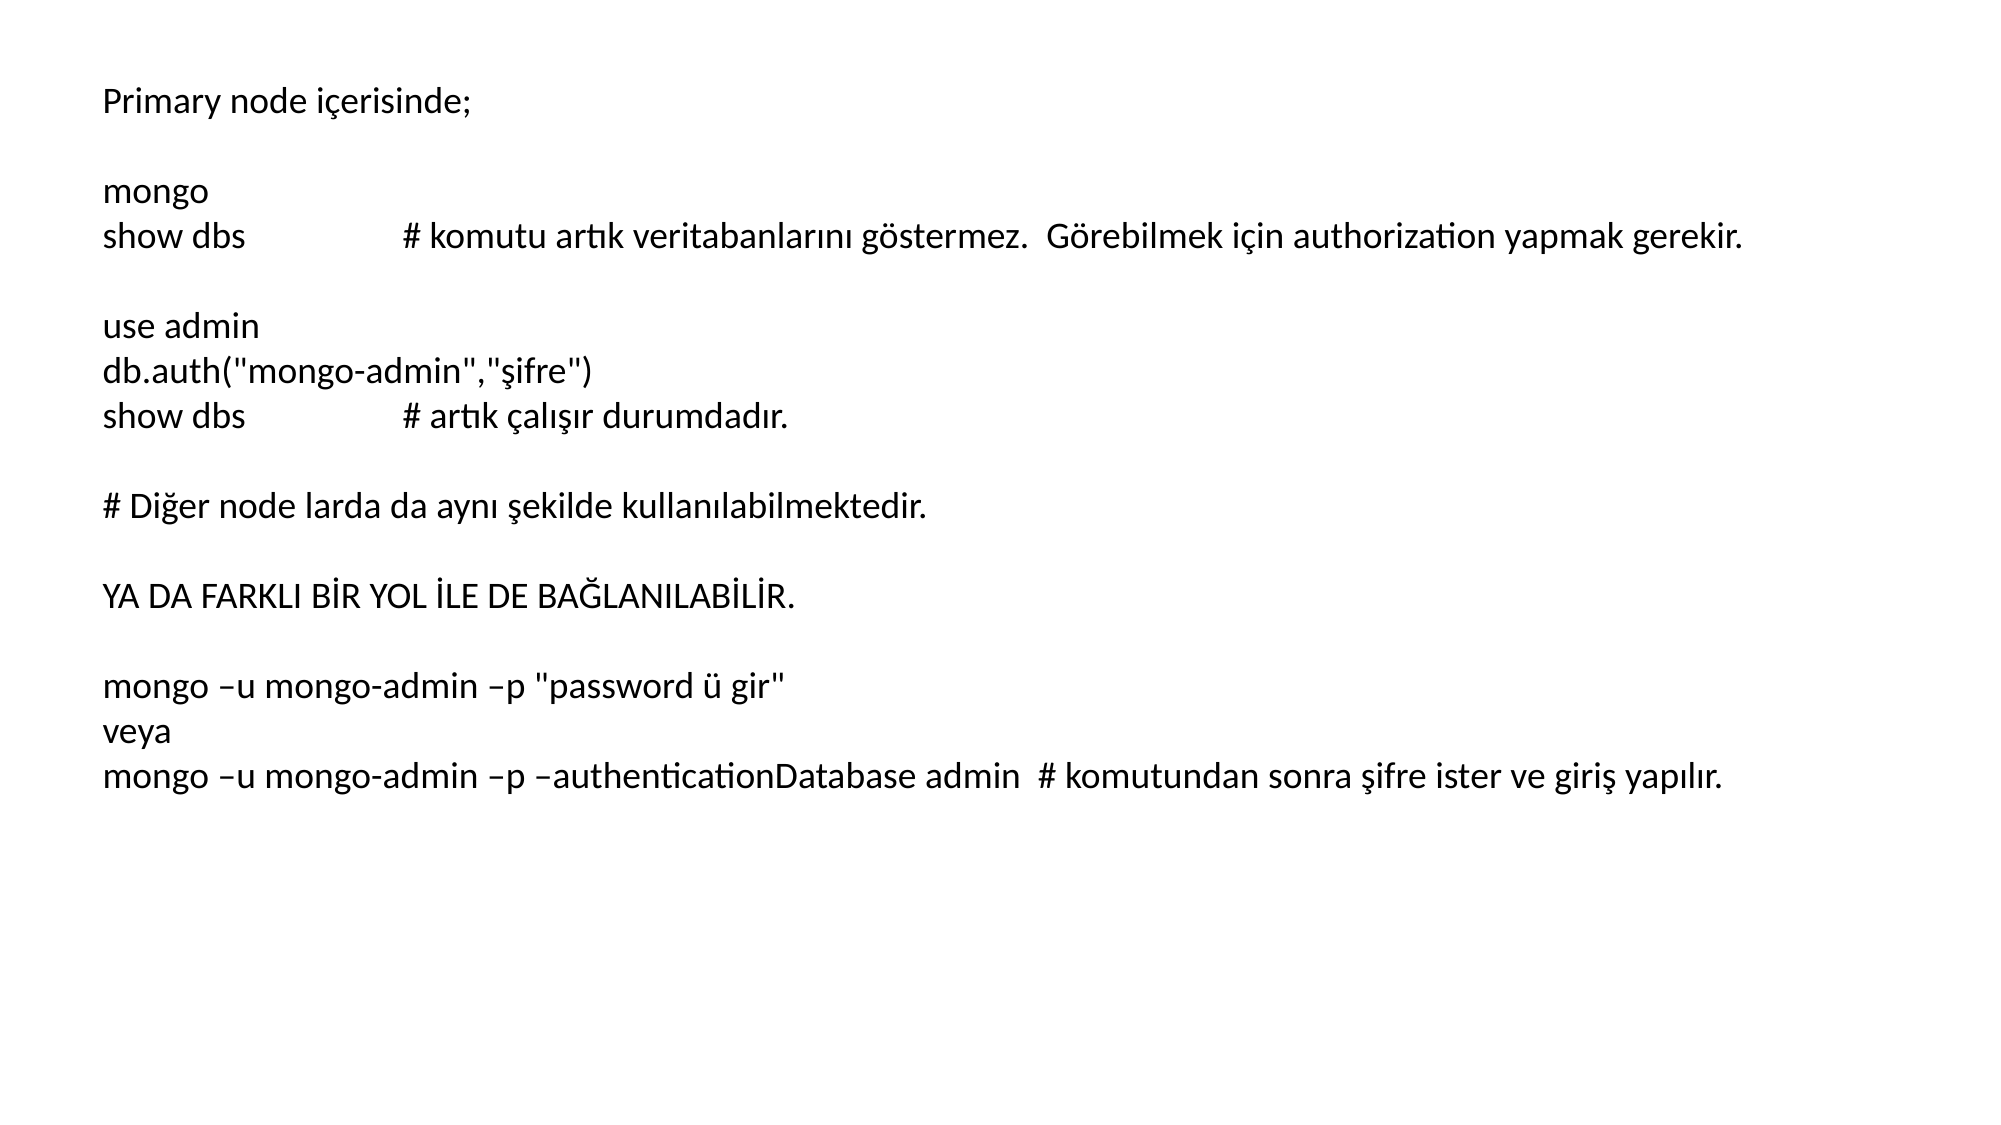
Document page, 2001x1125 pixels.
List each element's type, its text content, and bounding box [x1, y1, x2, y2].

text_box Primary node içerisinde; mongo show dbs # komutu artık veritabanlarını göstermez. Görebilmek için authorization yapmak gerekir. use admin db.auth("mongo-admin","şifre") show dbs # artık çalışır durumdadır. # Diğer node larda da aynı şekilde kullanılabilmektedir. YA DA FARKLI BİR YOL İLE DE BAĞLANILABİLİR. mongo –u mongo-admin –p "password ü gir" veya mongo –u mongo-admin –p –authenticationDatabase admin # komutundan sonra şifre ister ve giriş yapılır. [87, 69, 1761, 804]
